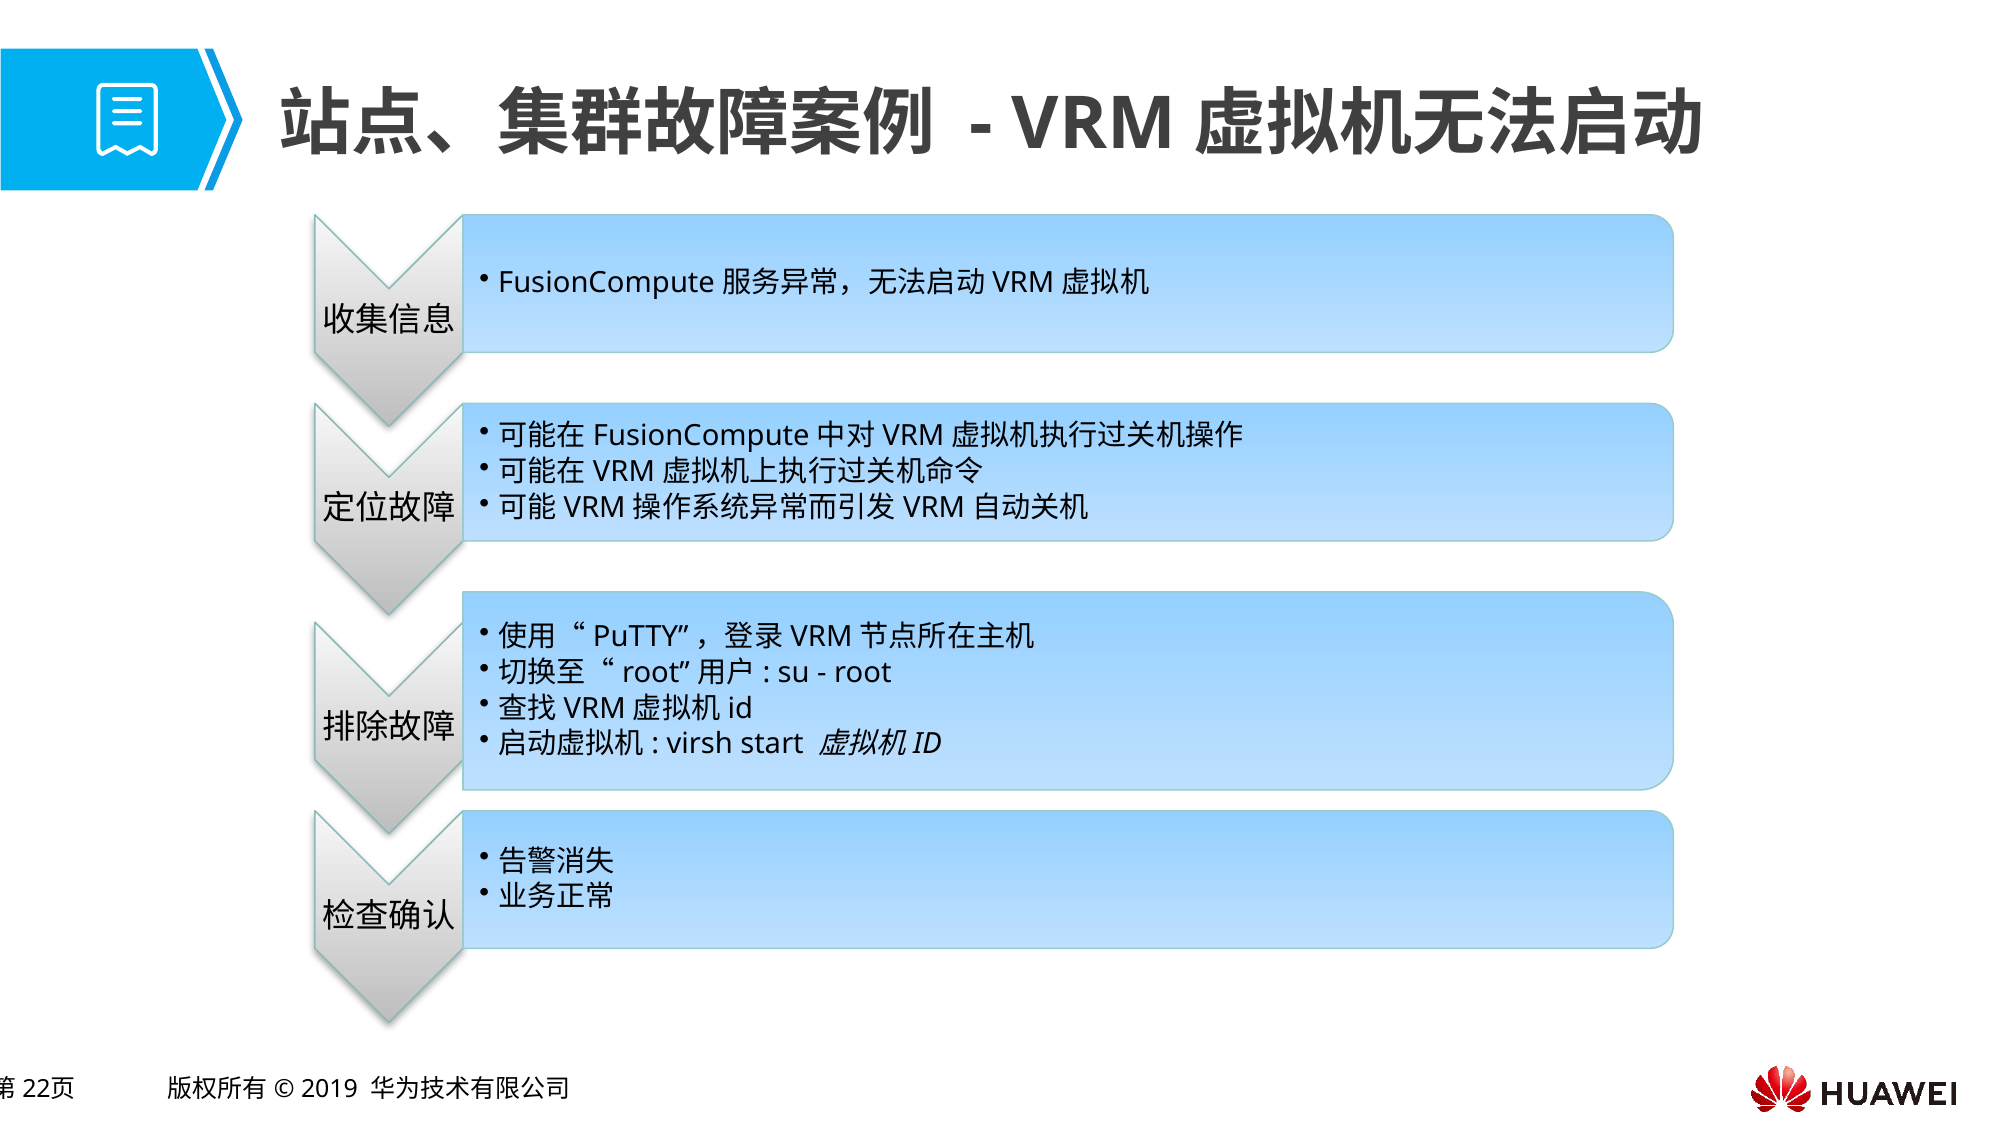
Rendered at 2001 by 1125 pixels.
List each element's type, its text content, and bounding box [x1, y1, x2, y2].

picture [1751, 1066, 1956, 1112]
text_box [314, 213, 1674, 1024]
title 站点、集群故障案例 - VRM虚拟机无法启动 [261, 67, 1875, 173]
